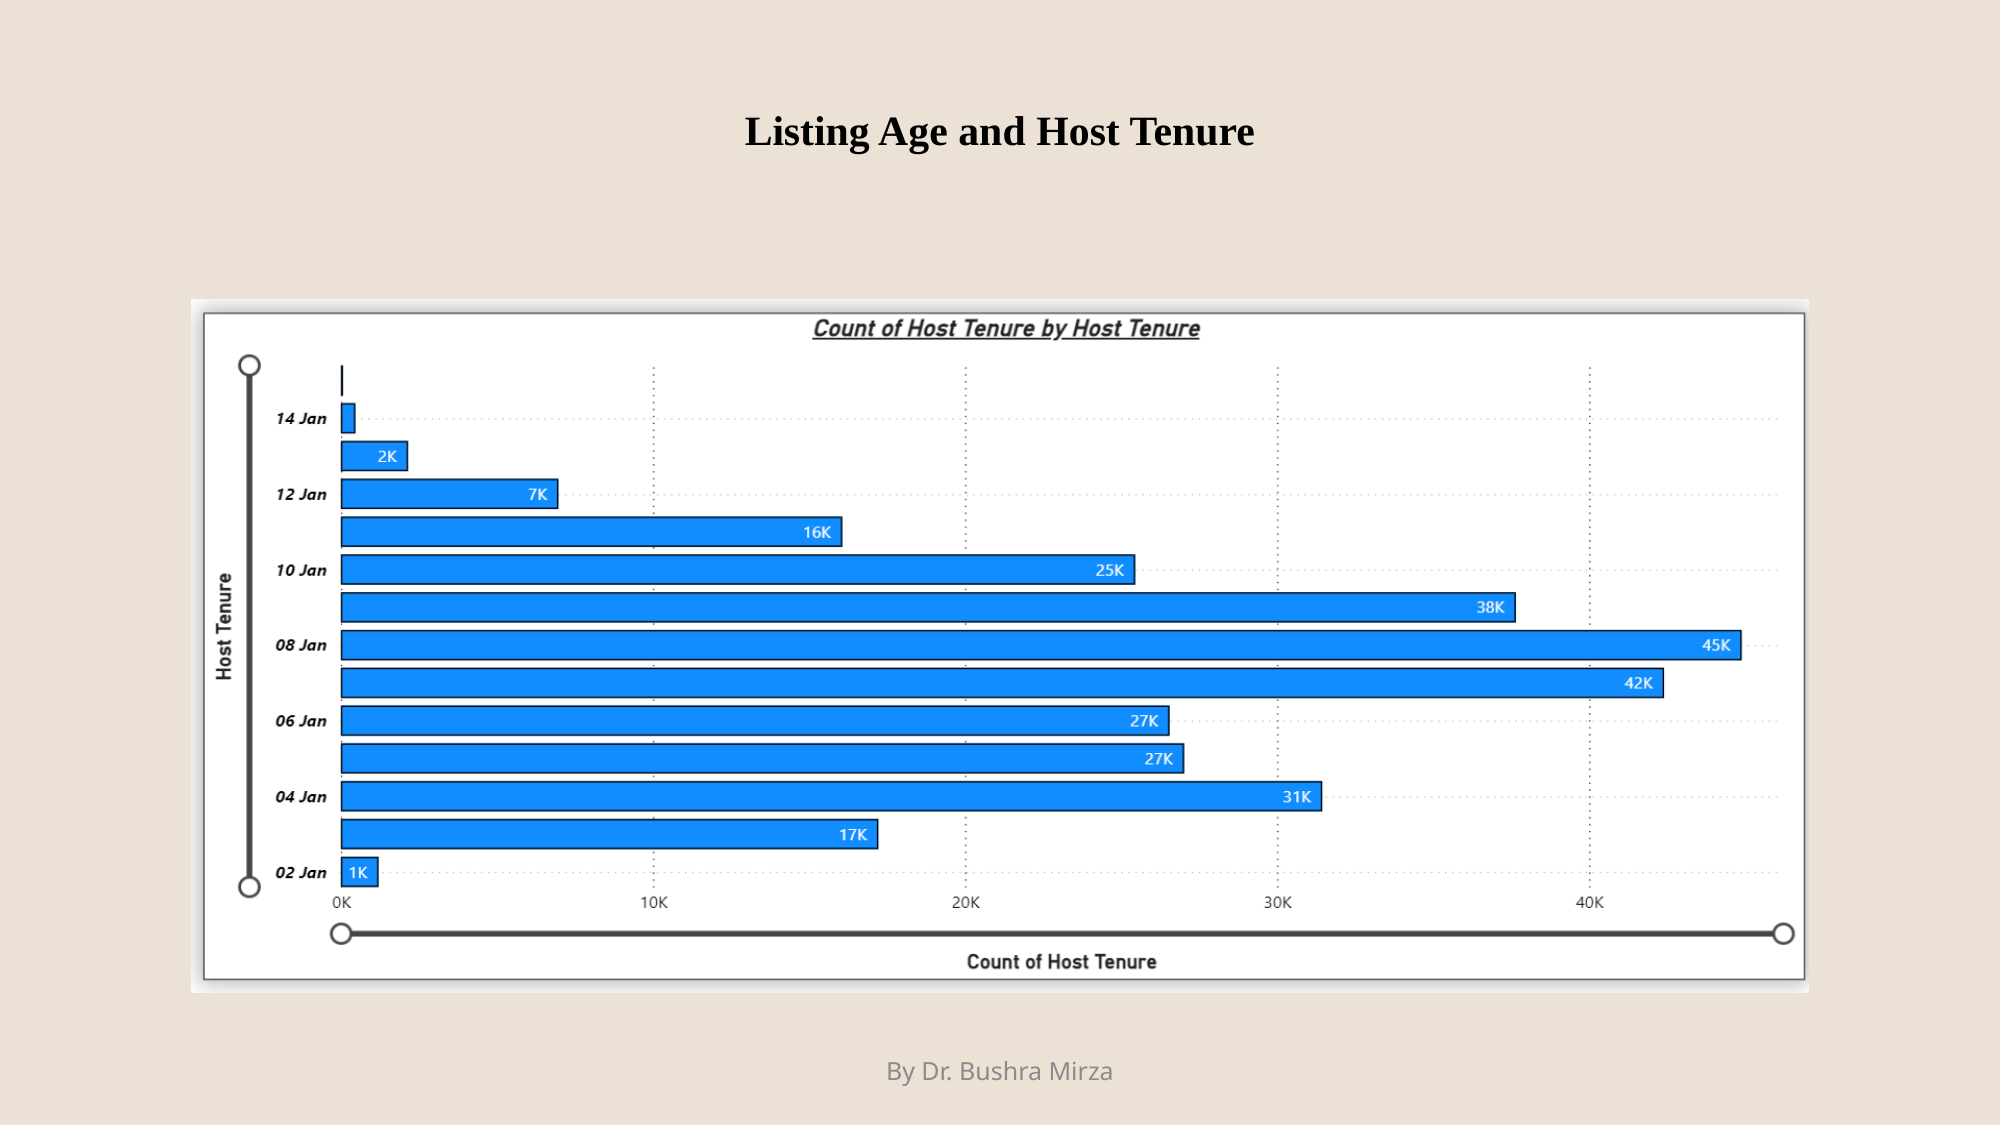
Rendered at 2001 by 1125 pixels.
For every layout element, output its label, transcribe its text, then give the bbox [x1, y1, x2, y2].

title Listing Age and Host Tenure [77, 59, 1923, 163]
picture [191, 299, 1809, 993]
footer By Dr. Bushra Mirza [662, 1042, 1338, 1103]
